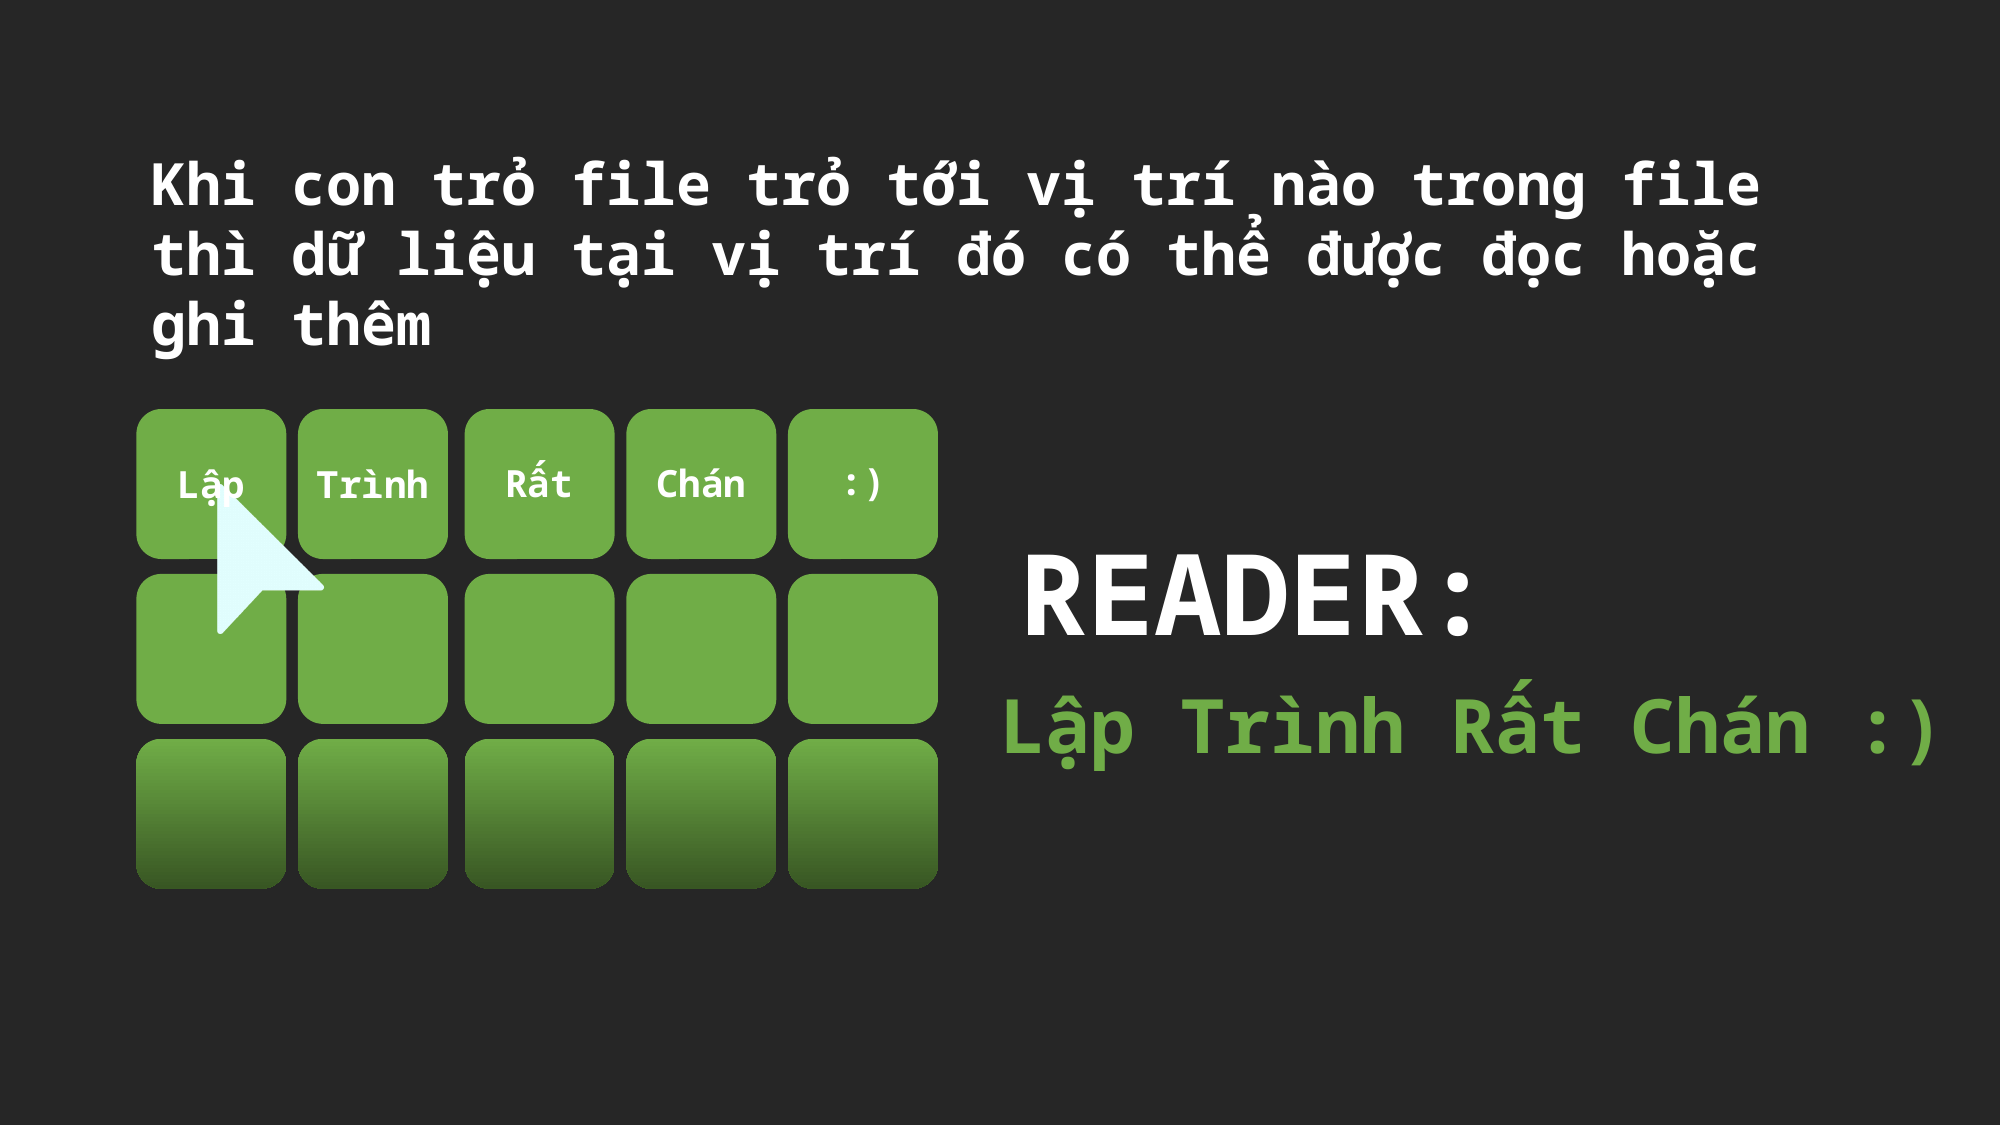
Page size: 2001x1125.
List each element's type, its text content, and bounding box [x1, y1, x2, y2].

text_box [463, 572, 616, 725]
text_box Lập Trình Rất Chán :) [985, 670, 1961, 776]
text_box [135, 737, 288, 890]
text_box :) [825, 450, 901, 511]
text_box [786, 572, 940, 725]
text_box [625, 572, 778, 725]
text_box Khi con trỏ file trỏ tới vị trí nào trong file thì dữ liệu tại vị trí đó có thể được đọc hoặc ghi thêm [136, 139, 1883, 365]
picture [195, 483, 346, 634]
text_box Chán [641, 452, 762, 512]
text_box [463, 737, 616, 890]
text_box [296, 572, 450, 725]
text_box [296, 737, 450, 890]
text_box Trình [302, 453, 445, 514]
text_box Lập [162, 453, 260, 514]
text_box [786, 407, 940, 561]
text_box [786, 737, 940, 890]
text_box [625, 407, 778, 561]
text_box [135, 572, 288, 725]
text_box [625, 737, 778, 890]
text_box [135, 407, 288, 561]
text_box READER: [1004, 515, 1507, 666]
text_box [463, 407, 616, 561]
text_box Rất [490, 452, 588, 512]
text_box [296, 407, 450, 561]
